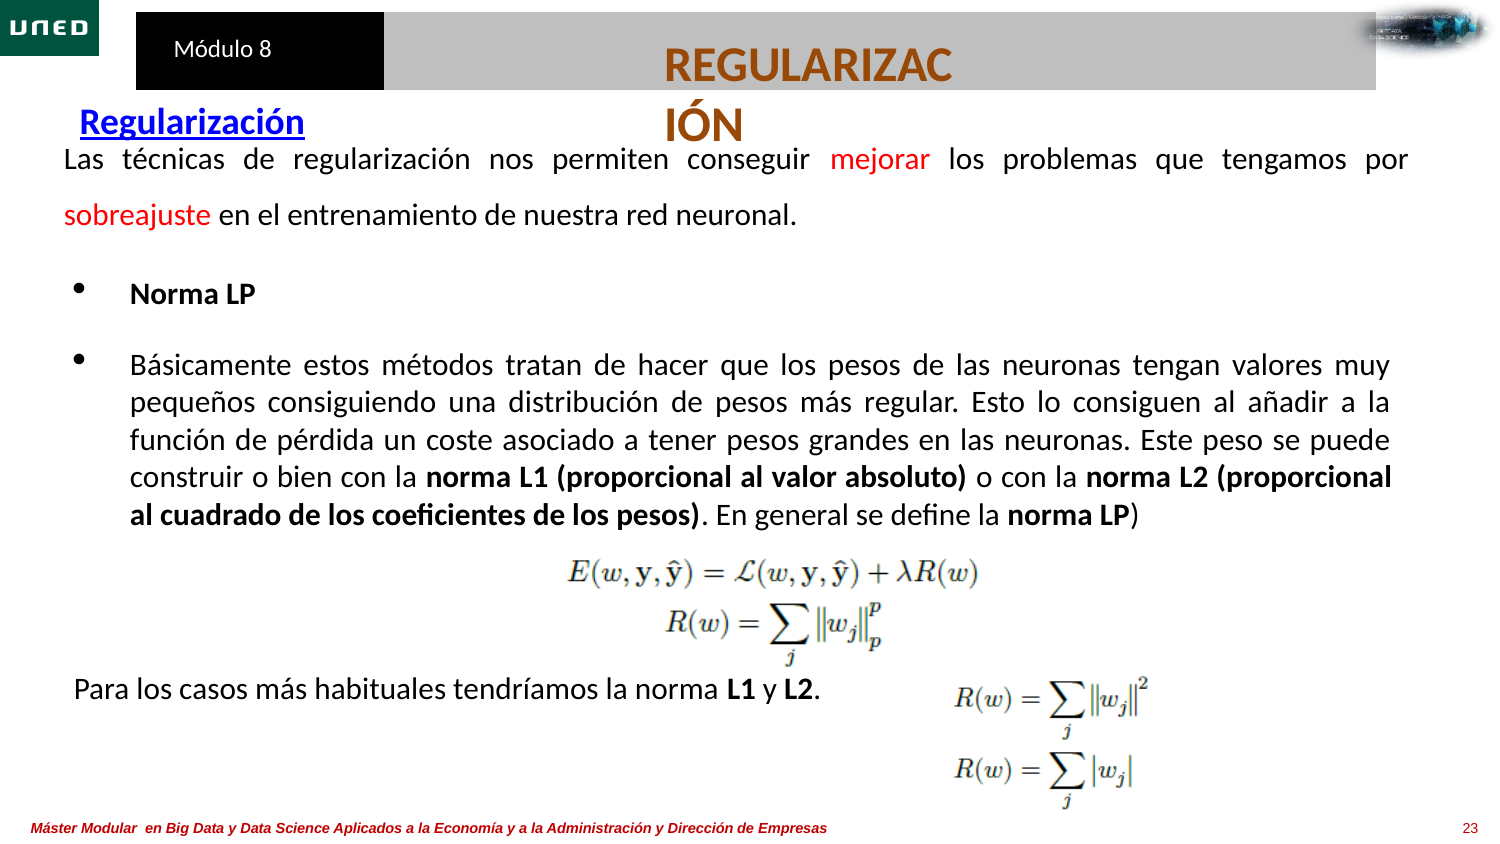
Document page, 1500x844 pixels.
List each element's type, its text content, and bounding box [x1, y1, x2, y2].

text_box Las técnicas de regularización nos permiten conseguir mejorar los problemas que tengamos por sobreajuste en el entrenamiento de nuestra red neuronal. [49, 111, 1425, 239]
picture [0, 0, 99, 56]
text_box Norma LP Básicamente estos métodos tratan de hacer que los pesos de las neuronas tengan valores muy pequeños consiguiendo una distribución de pesos más regular. Esto lo consiguen al añadir a la función de pérdida un coste asociado a tener pesos grandes en las neuronas. Este peso se puede construir o bien con la norma L1 (proporcional al valor absoluto) o con la norma L2 (proporcional al cuadrado de los coeficientes de los pesos). En general se define la norma LP) Para los casos más habituales tendríamos la norma L1 y L2. [58, 265, 1408, 772]
picture [531, 531, 1182, 817]
picture [1384, 0, 1500, 58]
text_box Regularización [64, 67, 815, 150]
text_box regularización [649, 23, 975, 89]
